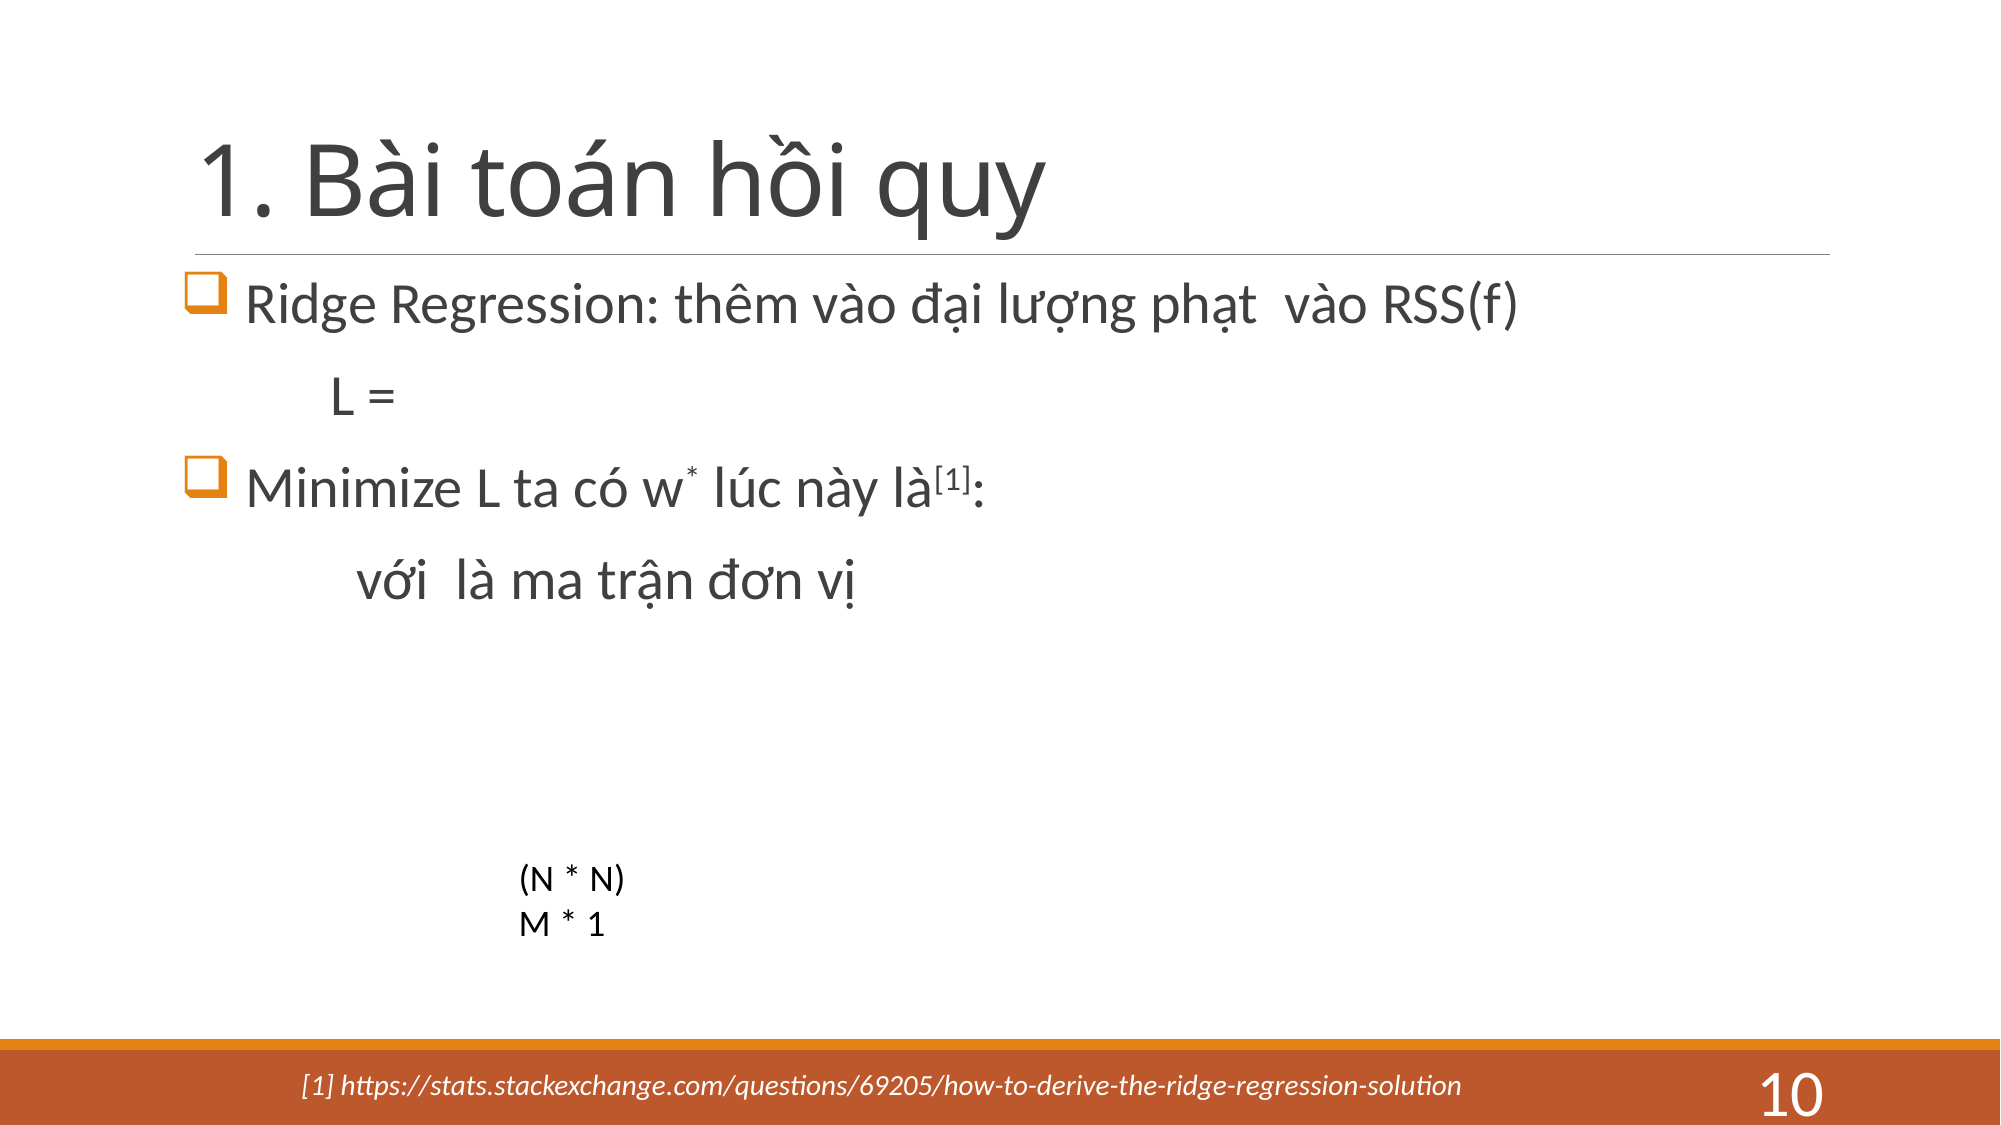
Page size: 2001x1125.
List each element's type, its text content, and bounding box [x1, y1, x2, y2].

text_box (N * N) M * 1 [503, 847, 641, 952]
title 1. Bài toán hồi quy [180, 47, 1830, 244]
text_box [1] https://stats.stackexchange.com/questions/69205/how-to-derive-the-ridge-regression-solution [286, 1058, 1478, 1109]
slide_number 10 [1624, 1059, 1840, 1120]
